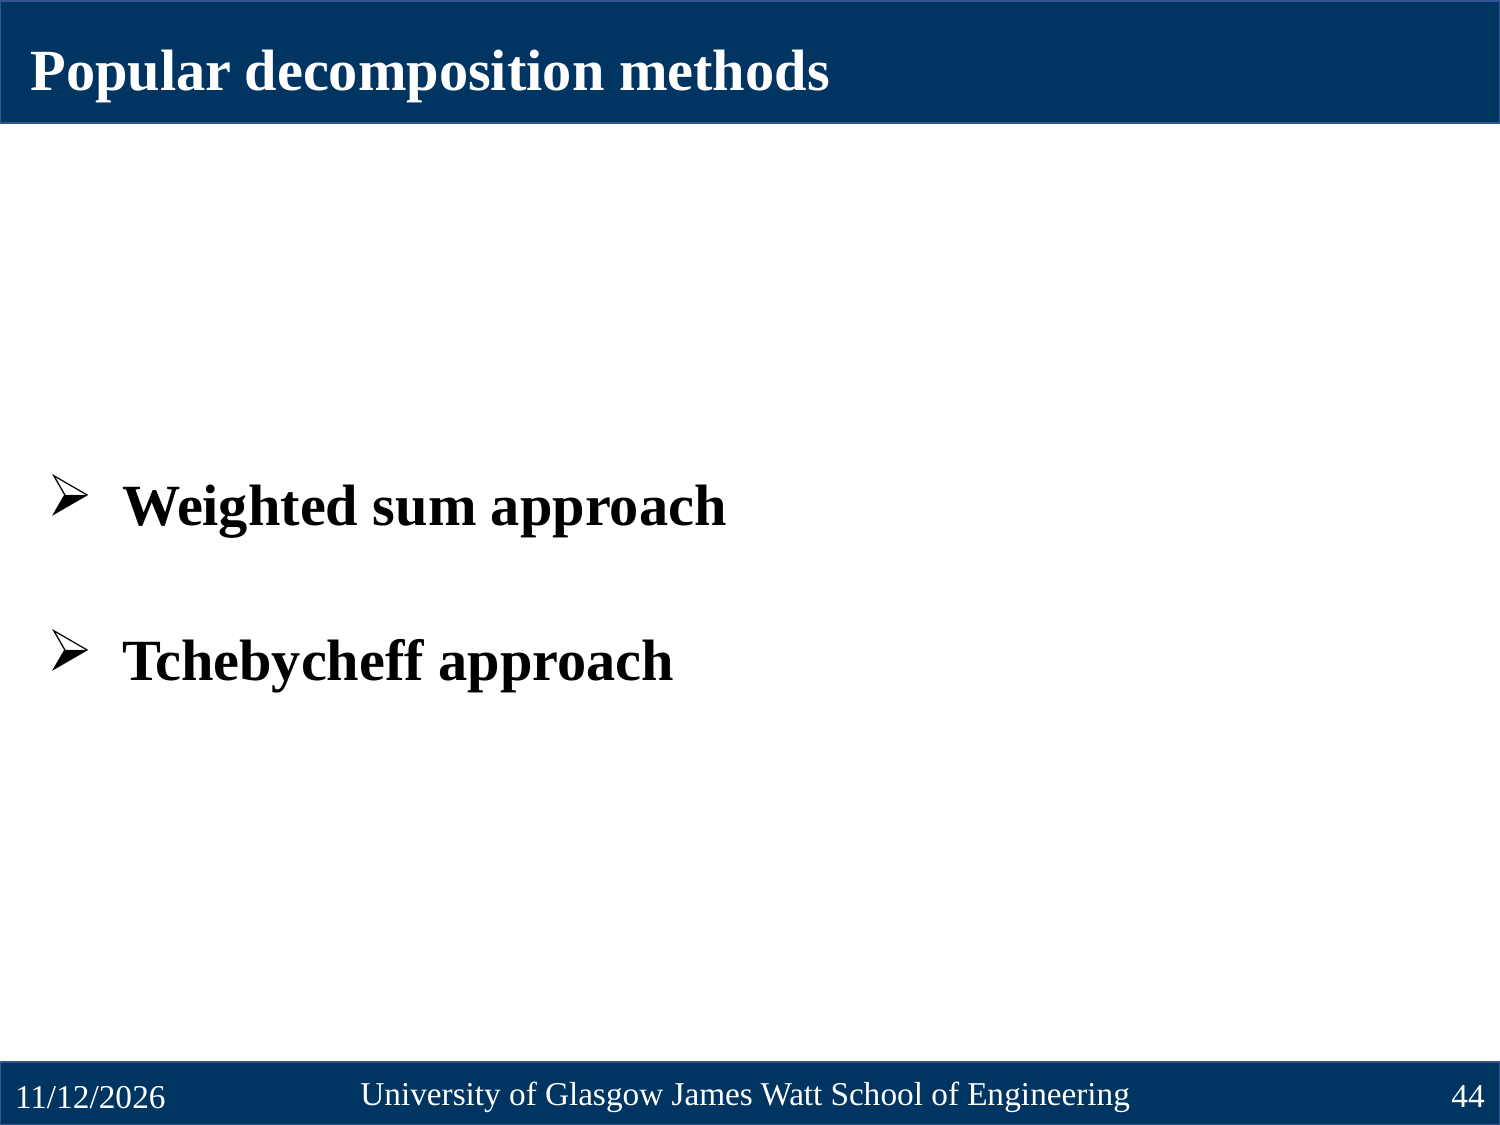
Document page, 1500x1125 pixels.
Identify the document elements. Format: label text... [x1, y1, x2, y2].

footer University of Glasgow James Watt School of Engineering [337, 1062, 1163, 1123]
text_box Popular decomposition methods [15, 24, 846, 110]
slide_number 44 [1162, 1063, 1500, 1124]
list Weighted sum approach Tchebycheff approach [32, 272, 1468, 853]
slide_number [0, 1065, 338, 1125]
